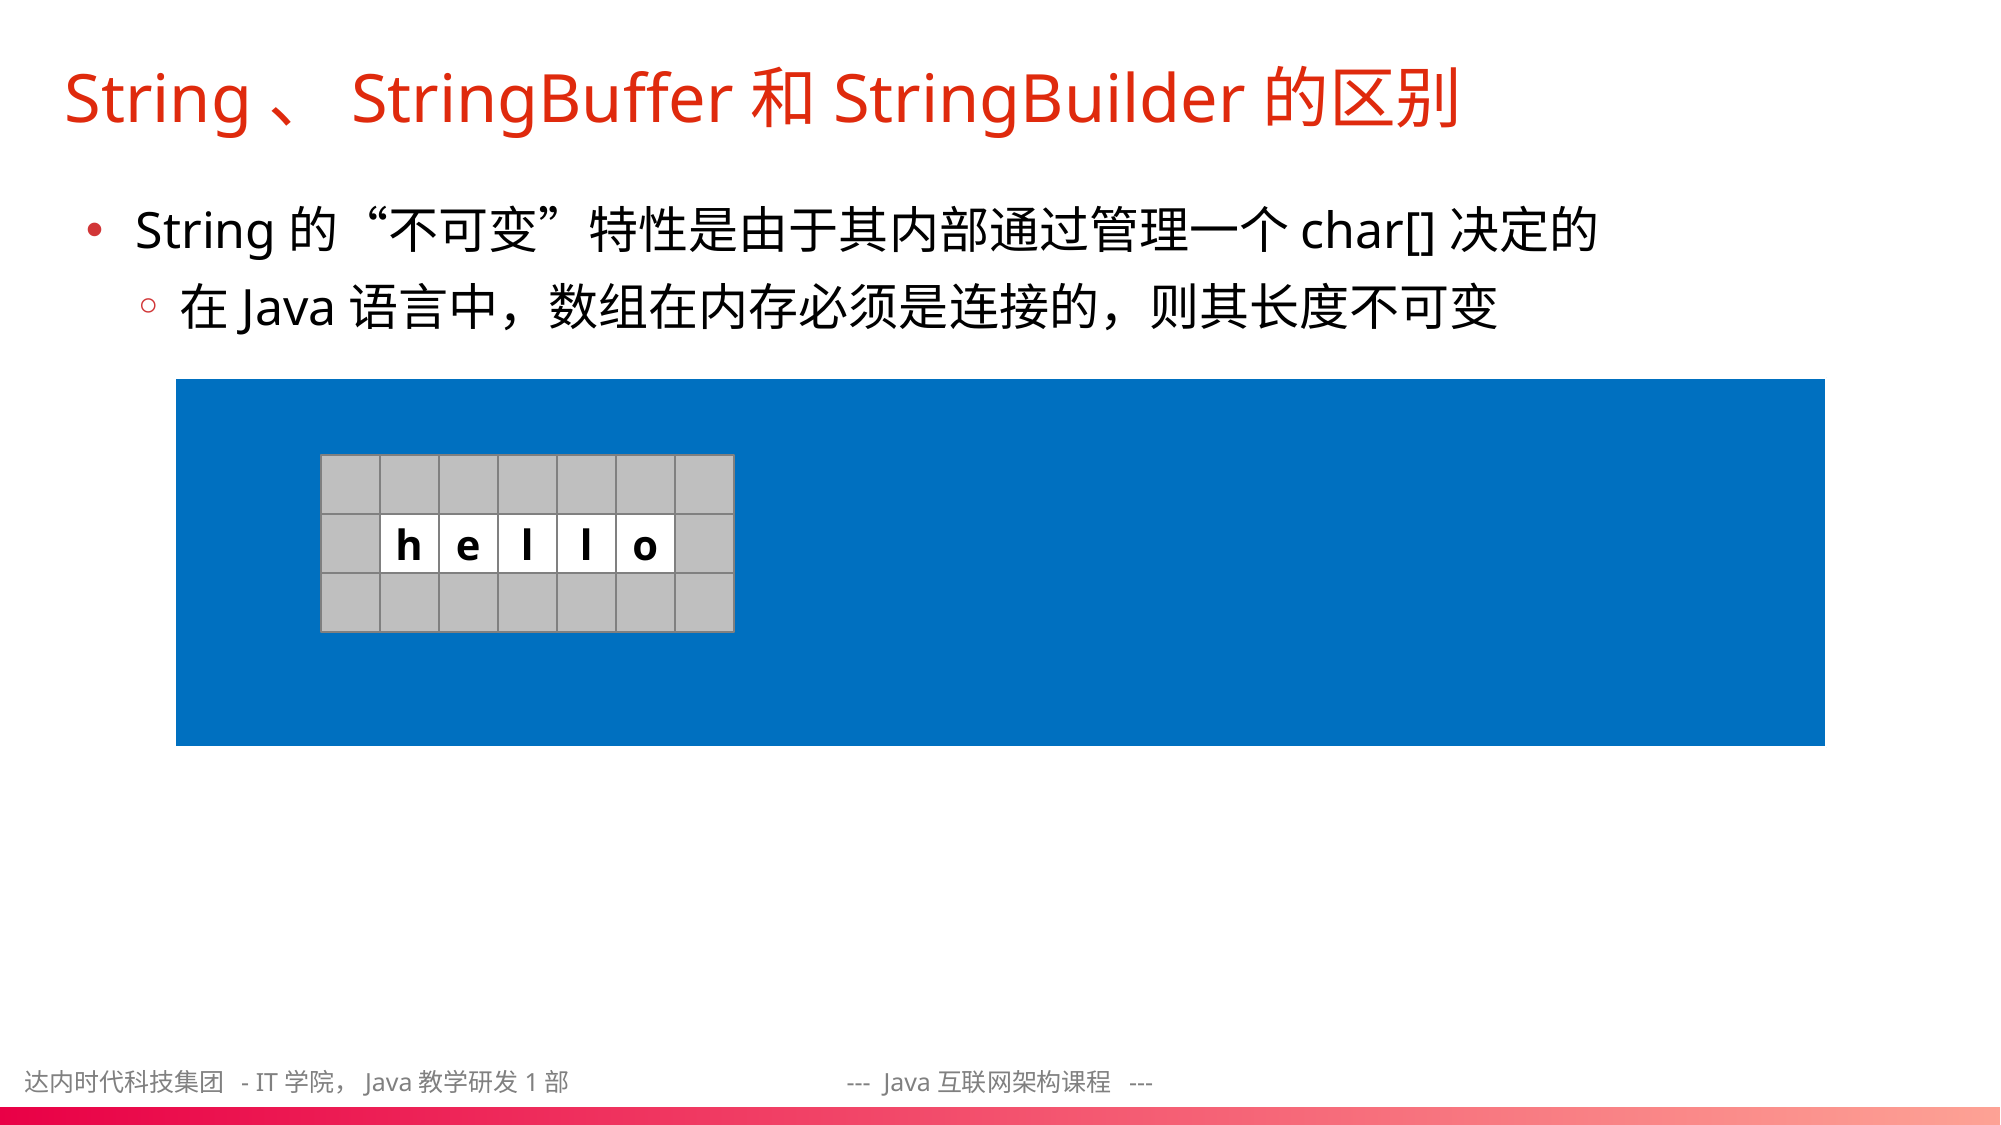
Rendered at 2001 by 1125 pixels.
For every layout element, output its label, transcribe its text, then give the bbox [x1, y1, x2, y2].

text_box [614, 453, 673, 512]
text_box [673, 453, 736, 512]
text_box [381, 571, 437, 634]
text_box [318, 453, 382, 512]
text_box e [437, 512, 496, 571]
text_box [382, 453, 437, 512]
text_box [173, 375, 1829, 749]
text_box [614, 571, 673, 634]
text_box o [614, 512, 673, 571]
title String、StringBuffer和StringBuilder的区别 [49, 43, 1645, 150]
text_box l [555, 512, 614, 571]
text_box [555, 571, 614, 634]
text_box l [496, 512, 555, 571]
text_box [496, 453, 555, 512]
text_box [437, 453, 496, 512]
text_box [318, 512, 382, 575]
text_box h [382, 512, 437, 571]
text_box [555, 453, 614, 512]
text_box [673, 512, 736, 571]
list String的“不可变”特性是由于其内部通过管理一个char[]决定的 在Java语言中，数组在内存必须是连接的，则其长度不可变 [70, 185, 1931, 584]
text_box [319, 571, 382, 634]
text_box [496, 571, 555, 634]
text_box [437, 571, 496, 634]
text_box [673, 571, 736, 634]
